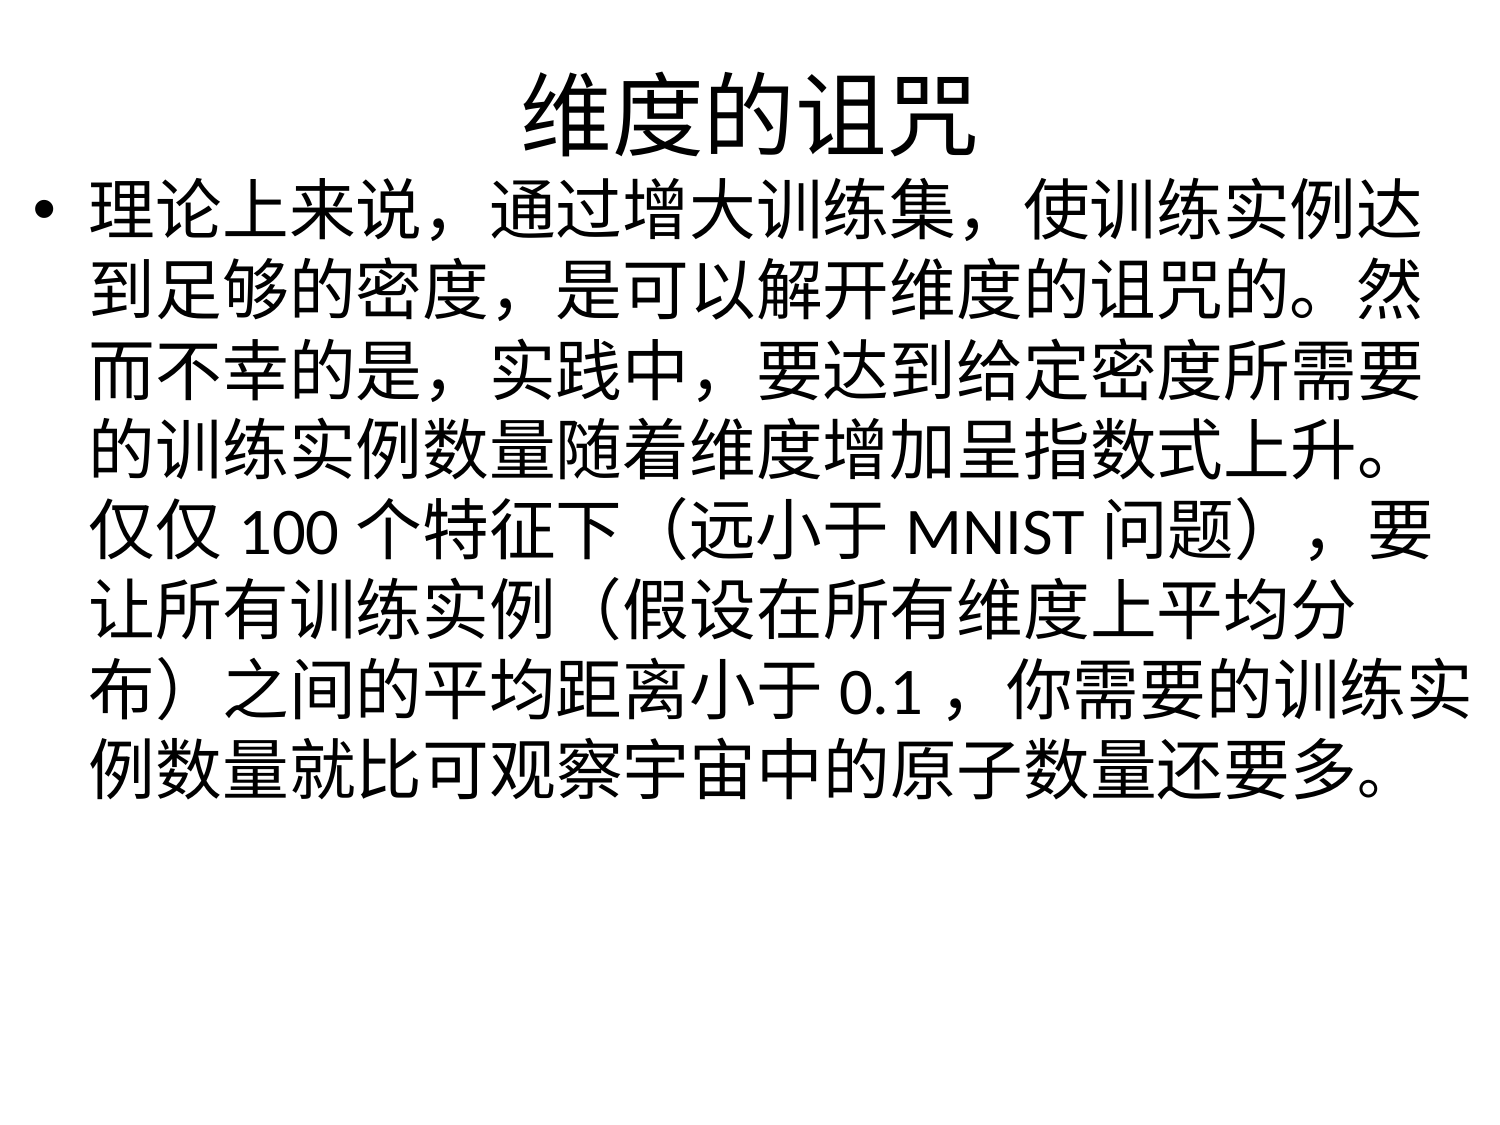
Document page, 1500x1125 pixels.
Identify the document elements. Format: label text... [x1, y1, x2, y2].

list 理论上来说，通过增大训练集，使训练实例达到足够的密度，是可以解开维度的诅咒的。然而不幸的是，实践中，要达到给定密度所需要的训练实例数量随着维度增加呈指数式上升。仅仅100个特征下（远小于MNIST问题），要让所有训练实例（假设在所有维度上平均分布）之间的平均距离小于0.1，你需要的训练实例数量就比可观察宇宙中的原子数量还要多。 [17, 160, 1500, 1005]
title 维度的诅咒 [75, 19, 1425, 160]
